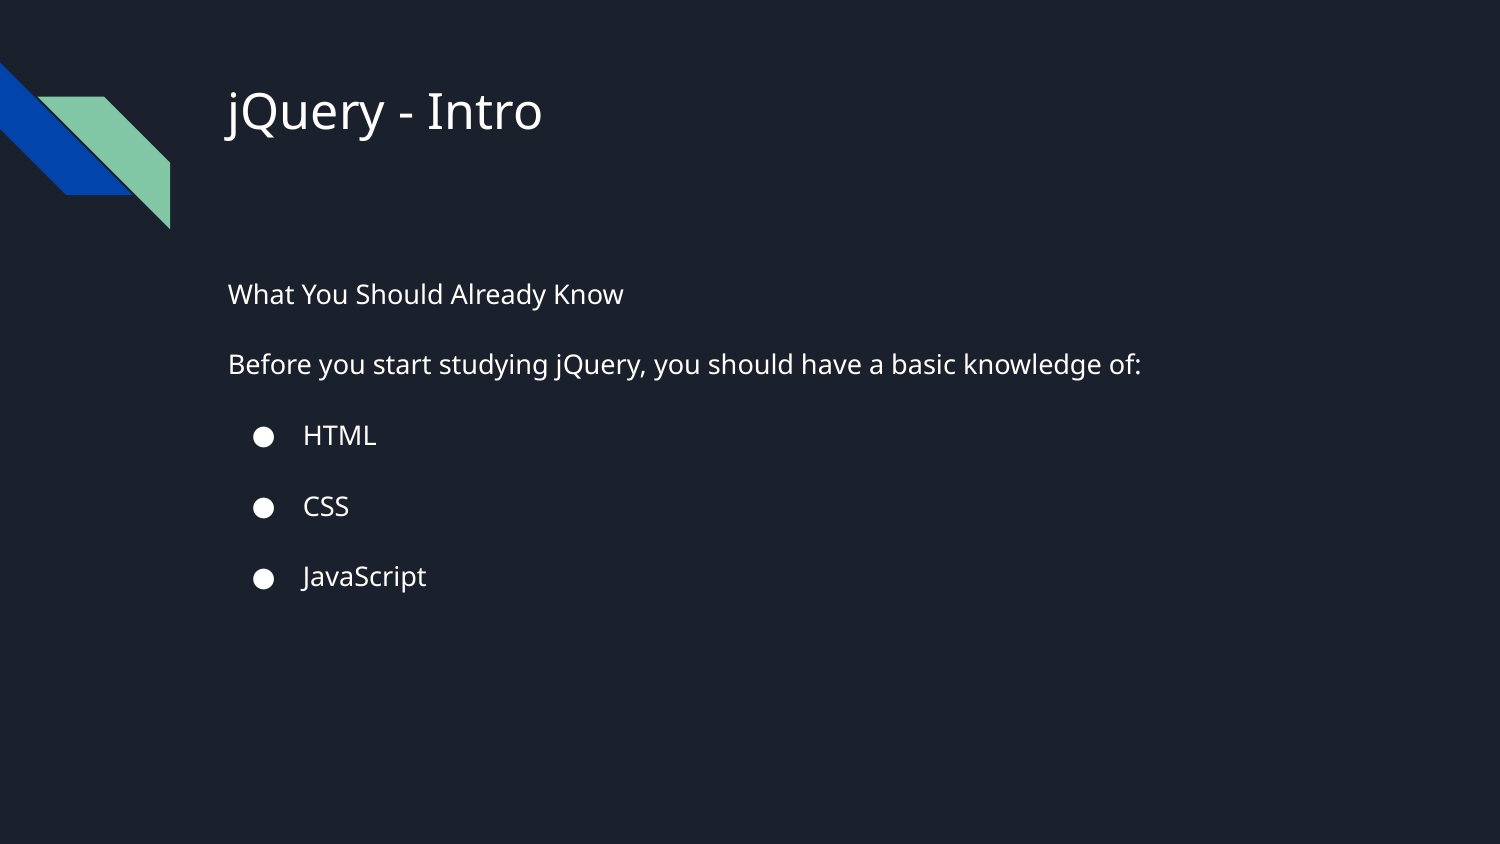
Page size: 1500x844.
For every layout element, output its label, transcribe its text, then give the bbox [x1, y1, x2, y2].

list What You Should Already Know Before you start studying jQuery, you should have a basic knowledge of: HTML CSS JavaScript [212, 257, 1368, 735]
title jQuery - Intro [212, 64, 1368, 215]
